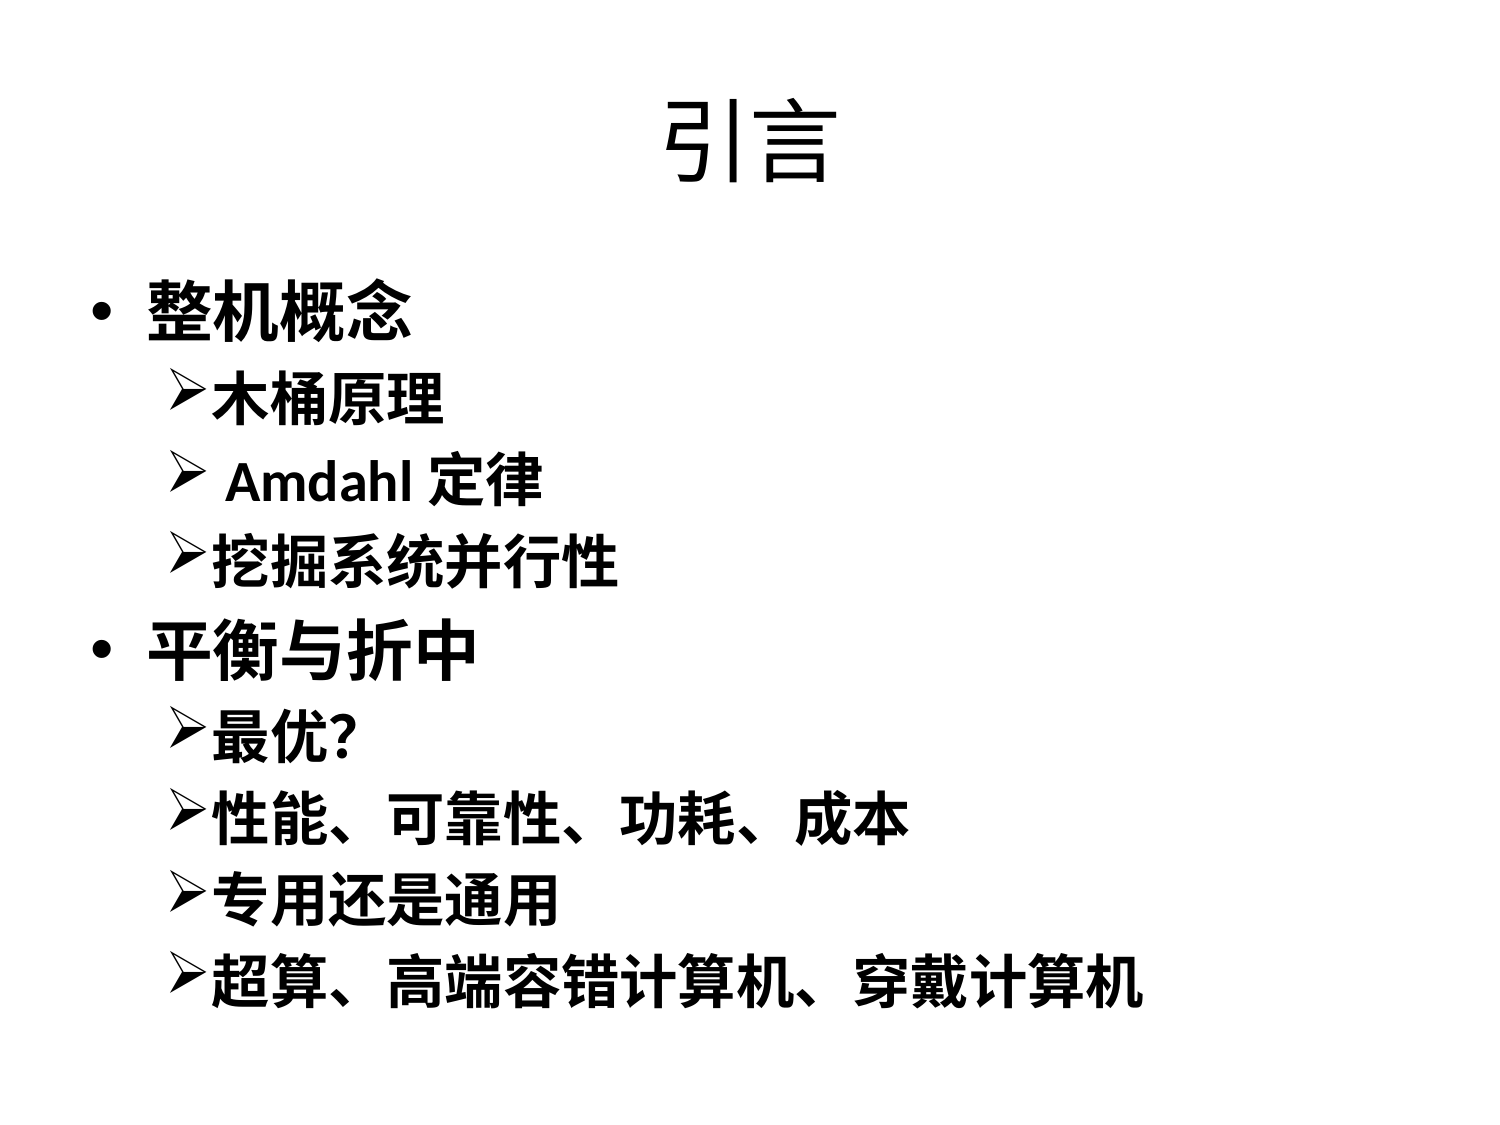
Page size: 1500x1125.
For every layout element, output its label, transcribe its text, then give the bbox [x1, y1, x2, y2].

list 整机概念 木桶原理 Amdahl定律 挖掘系统并行性 平衡与折中 最优？ 性能、可靠性、功耗、成本 专用还是通用 超算、高端容错计算机、穿戴计算机 [75, 262, 1425, 1071]
title 引言 [75, 45, 1425, 233]
